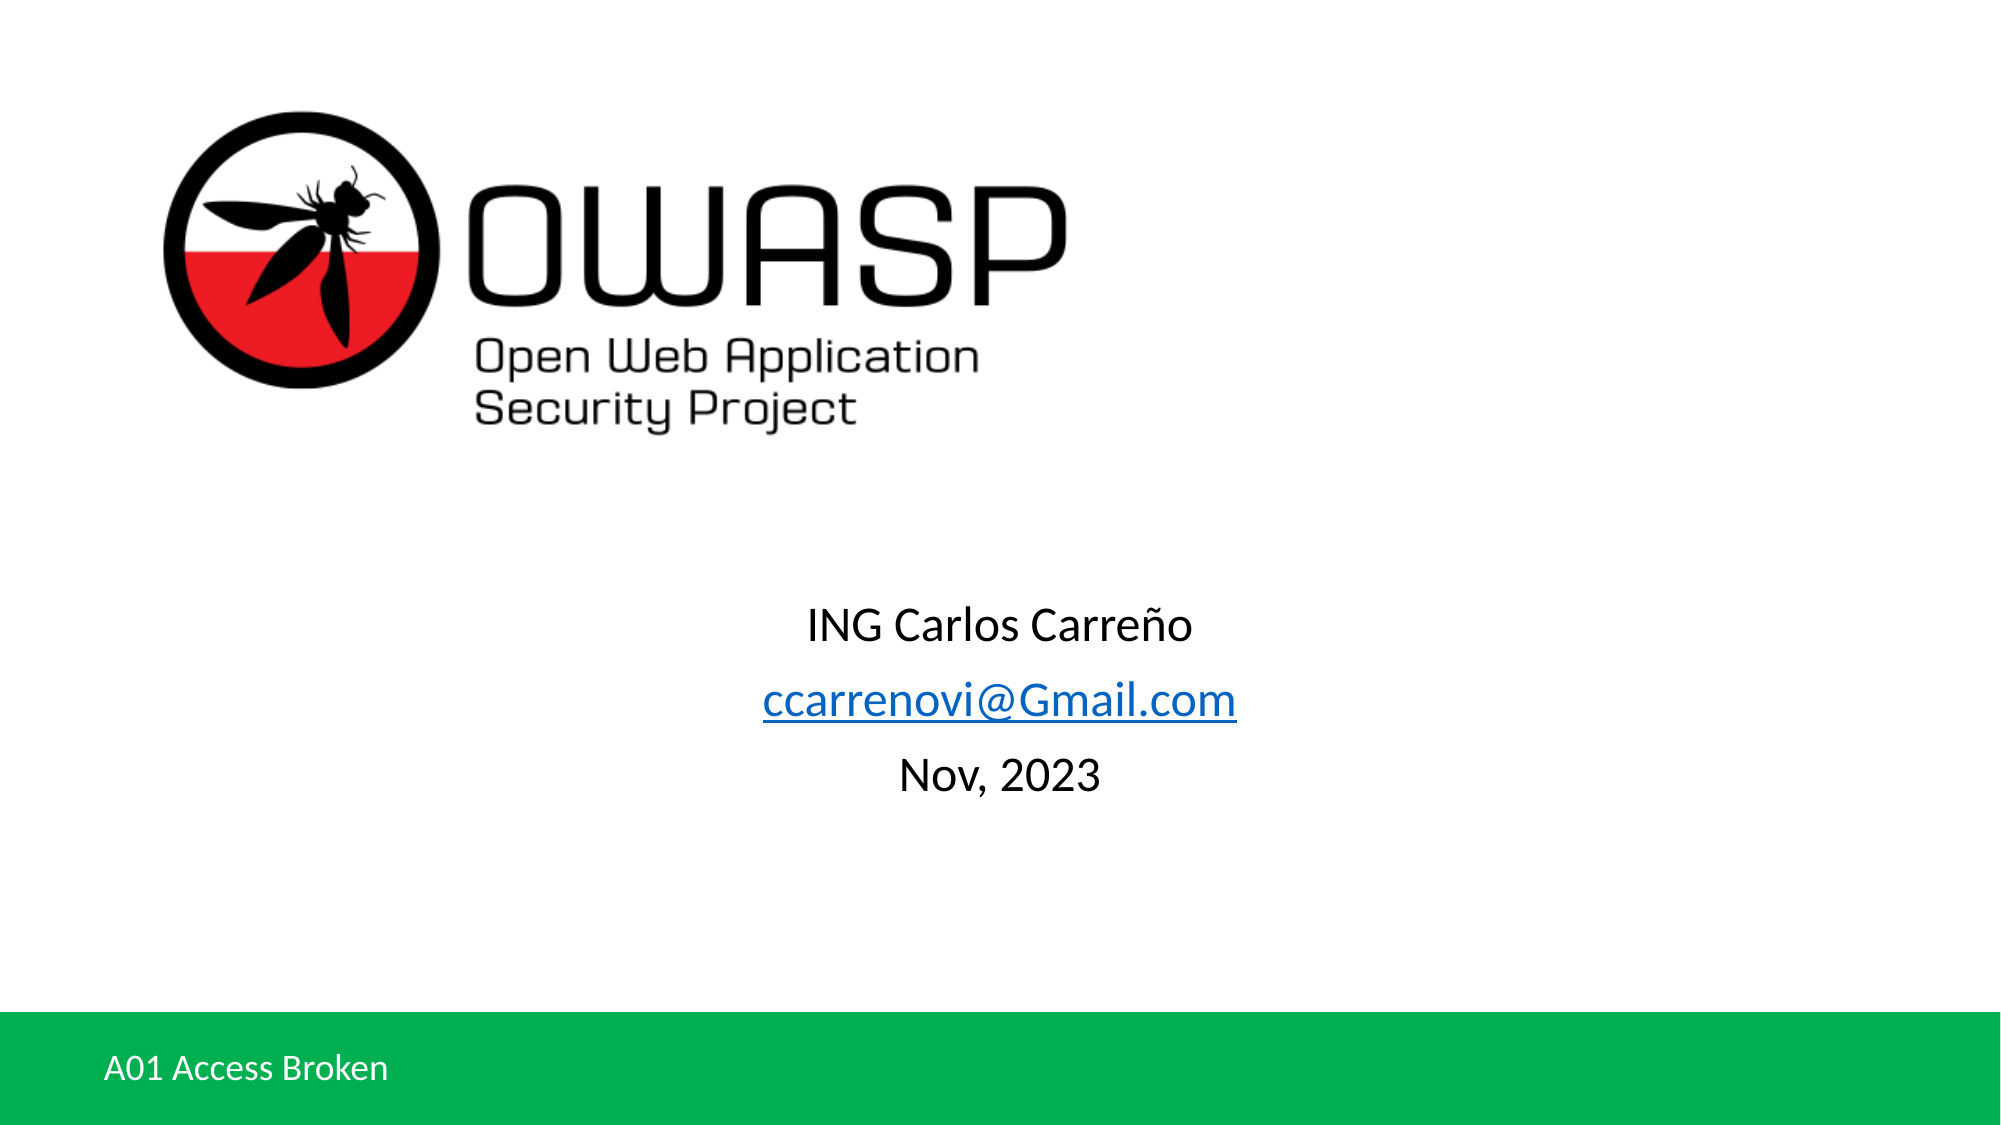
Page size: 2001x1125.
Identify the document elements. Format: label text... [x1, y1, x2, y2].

picture [145, 97, 1083, 442]
subtitle ING Carlos Carreño ccarrenovi@Gmail.com Nov, 2023 [249, 590, 1750, 863]
